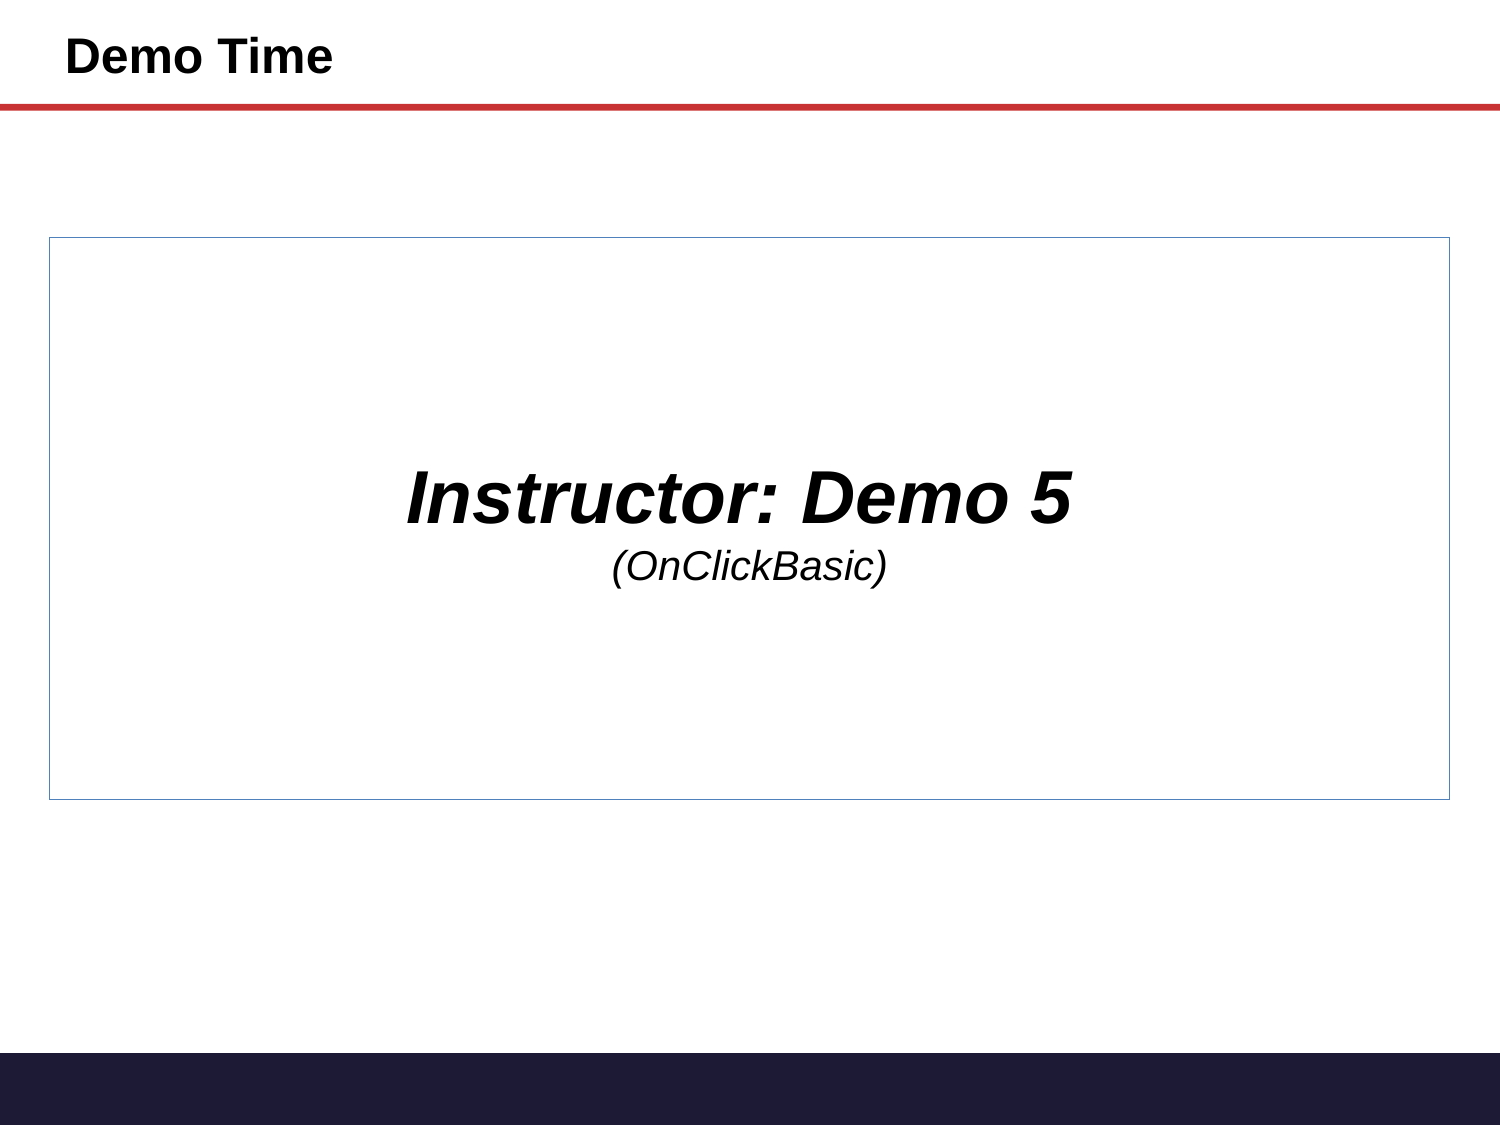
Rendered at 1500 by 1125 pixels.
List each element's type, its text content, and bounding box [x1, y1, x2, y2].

text_box Demo Time [50, 0, 948, 108]
text_box Instructor: Demo 5 (OnClickBasic) [49, 237, 1450, 800]
